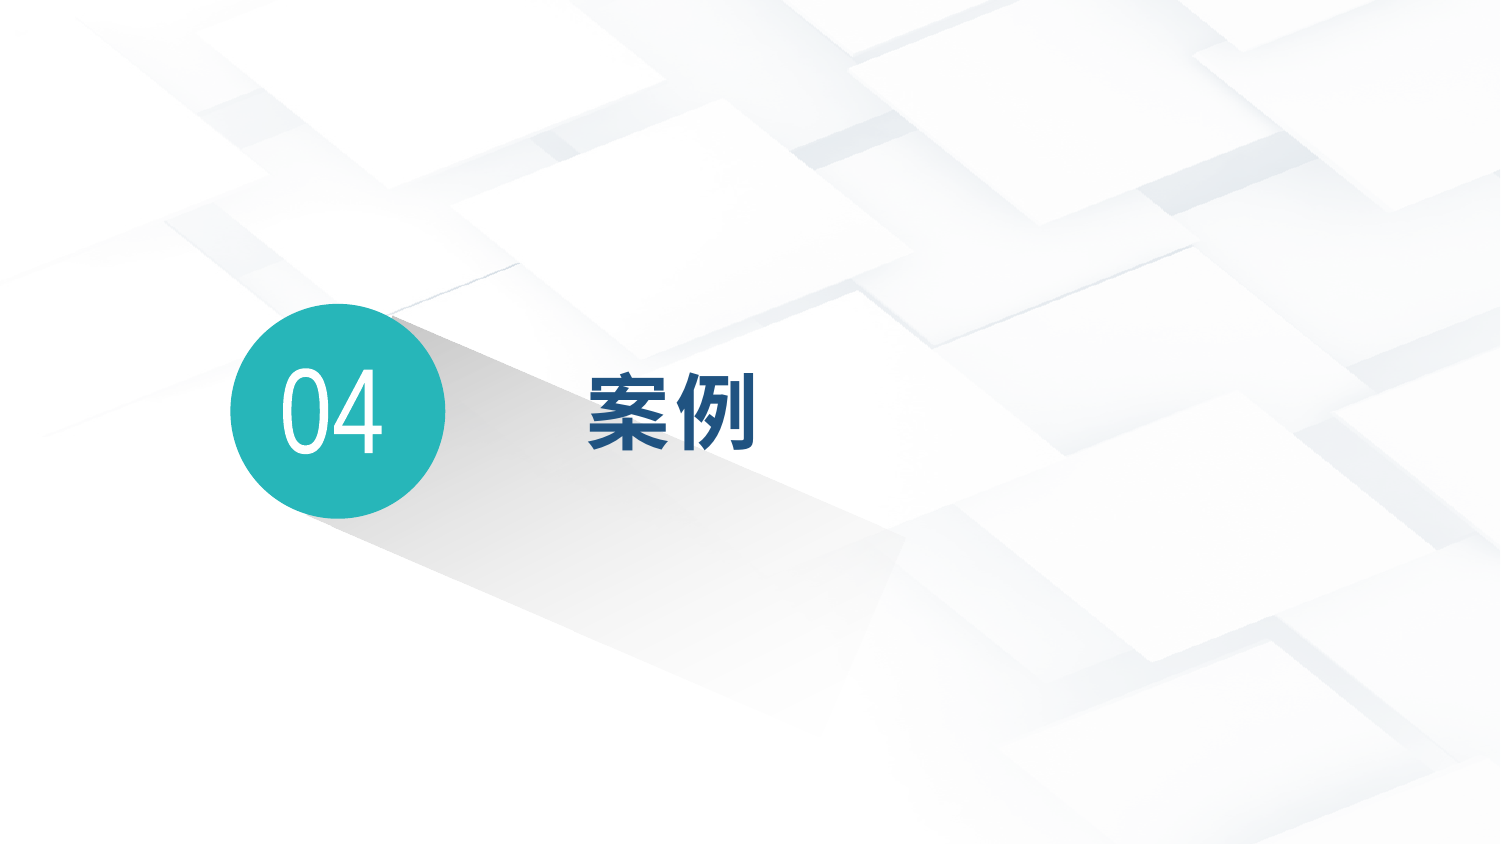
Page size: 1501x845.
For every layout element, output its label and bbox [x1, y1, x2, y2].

text_box [230, 303, 886, 635]
